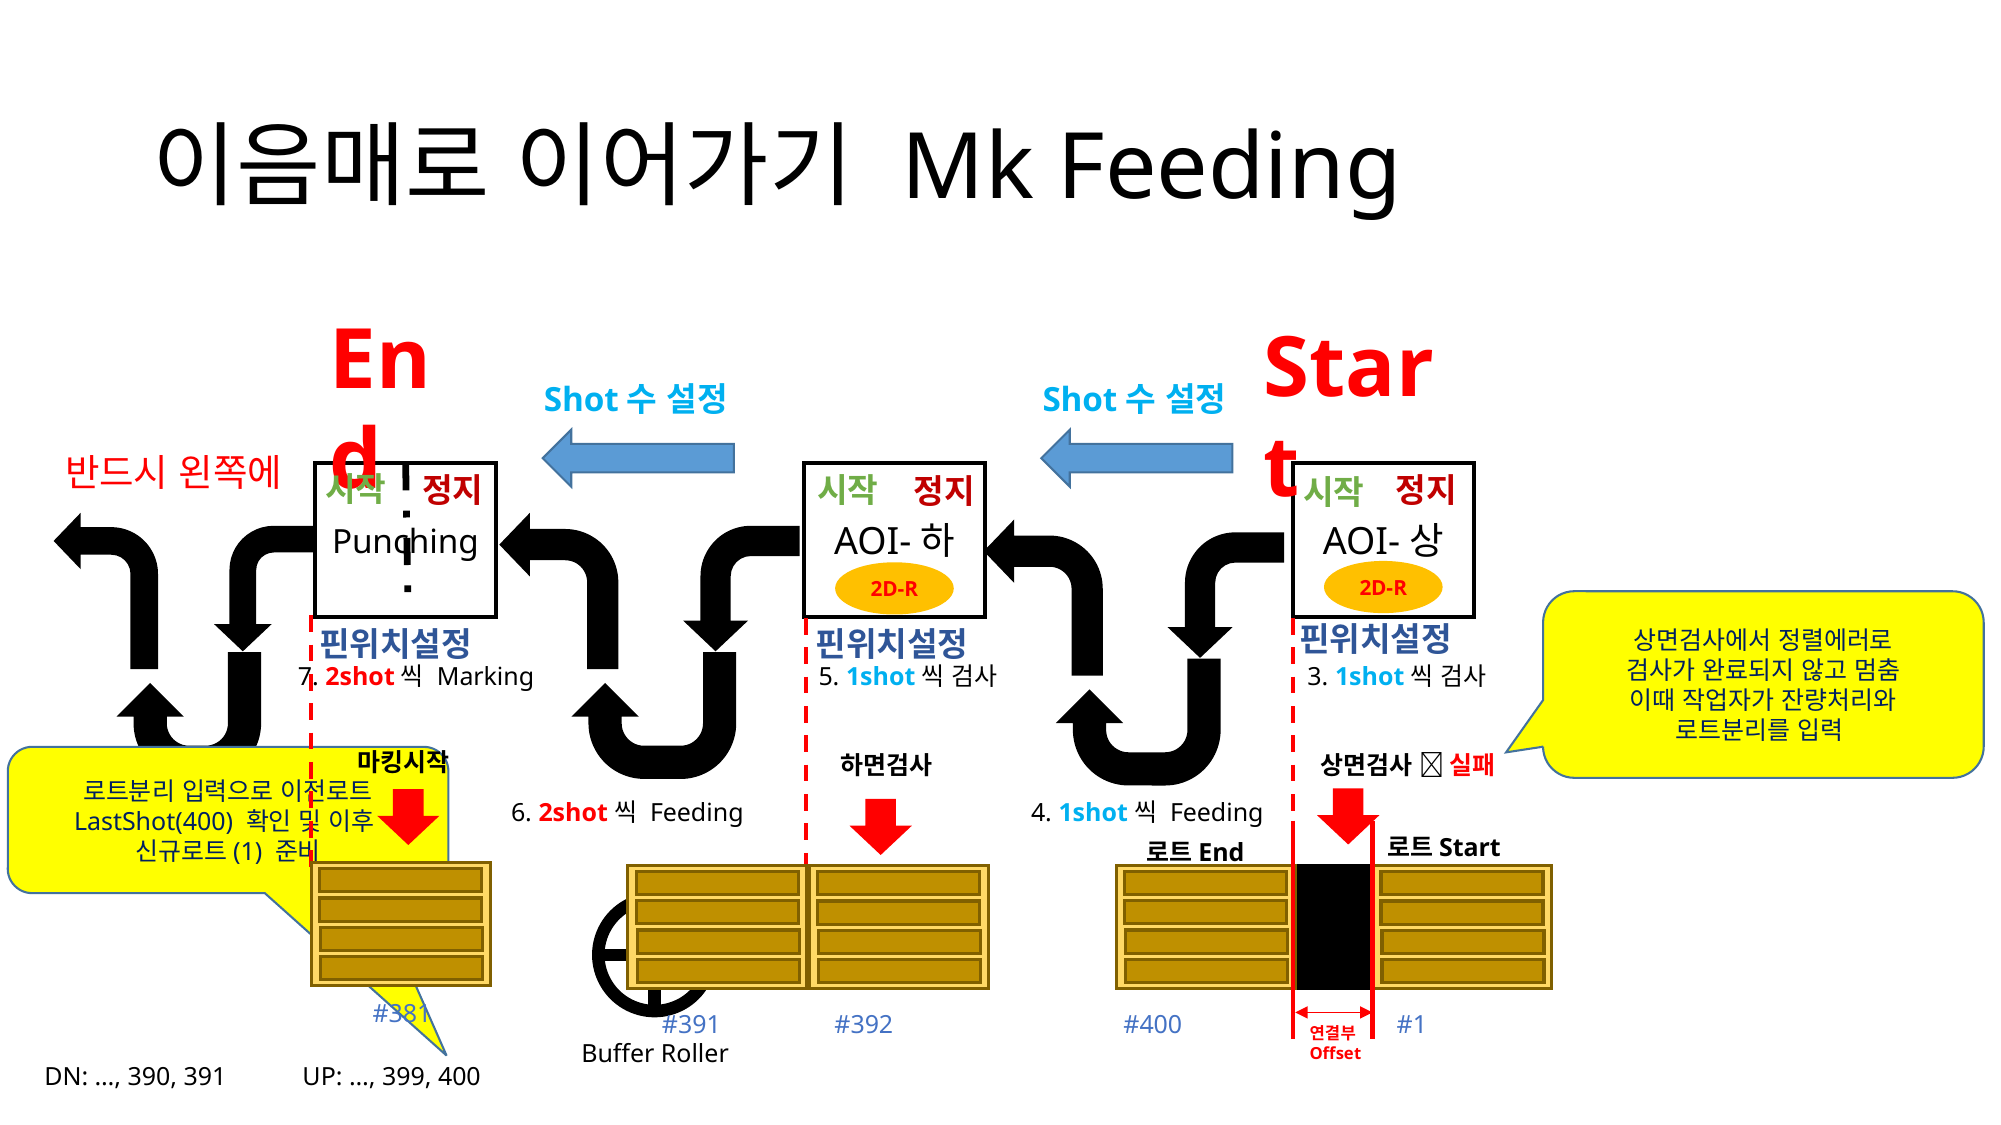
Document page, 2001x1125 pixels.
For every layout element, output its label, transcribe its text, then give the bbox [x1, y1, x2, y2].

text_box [311, 615, 491, 986]
text_box 로트분리 입력으로 이전로트 LastShot(400) 확인 및 이후 신규로트(1) 준비 [6, 745, 50, 895]
title 이음매로 이어가기 Mk Feeding [137, 59, 1863, 278]
text_box UP: …, 399, 400 [287, 1076, 503, 1098]
text_box DN: …, 390, 391 [29, 1052, 253, 1098]
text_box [1115, 820, 1552, 1072]
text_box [627, 617, 989, 989]
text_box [50, 297, 1569, 1076]
text_box 상면검사에서 정렬에러로 검사가 완료되지 않고 멈춤 이때 작업자가 잔량처리와 로트분리를 입력 [1569, 590, 1985, 779]
